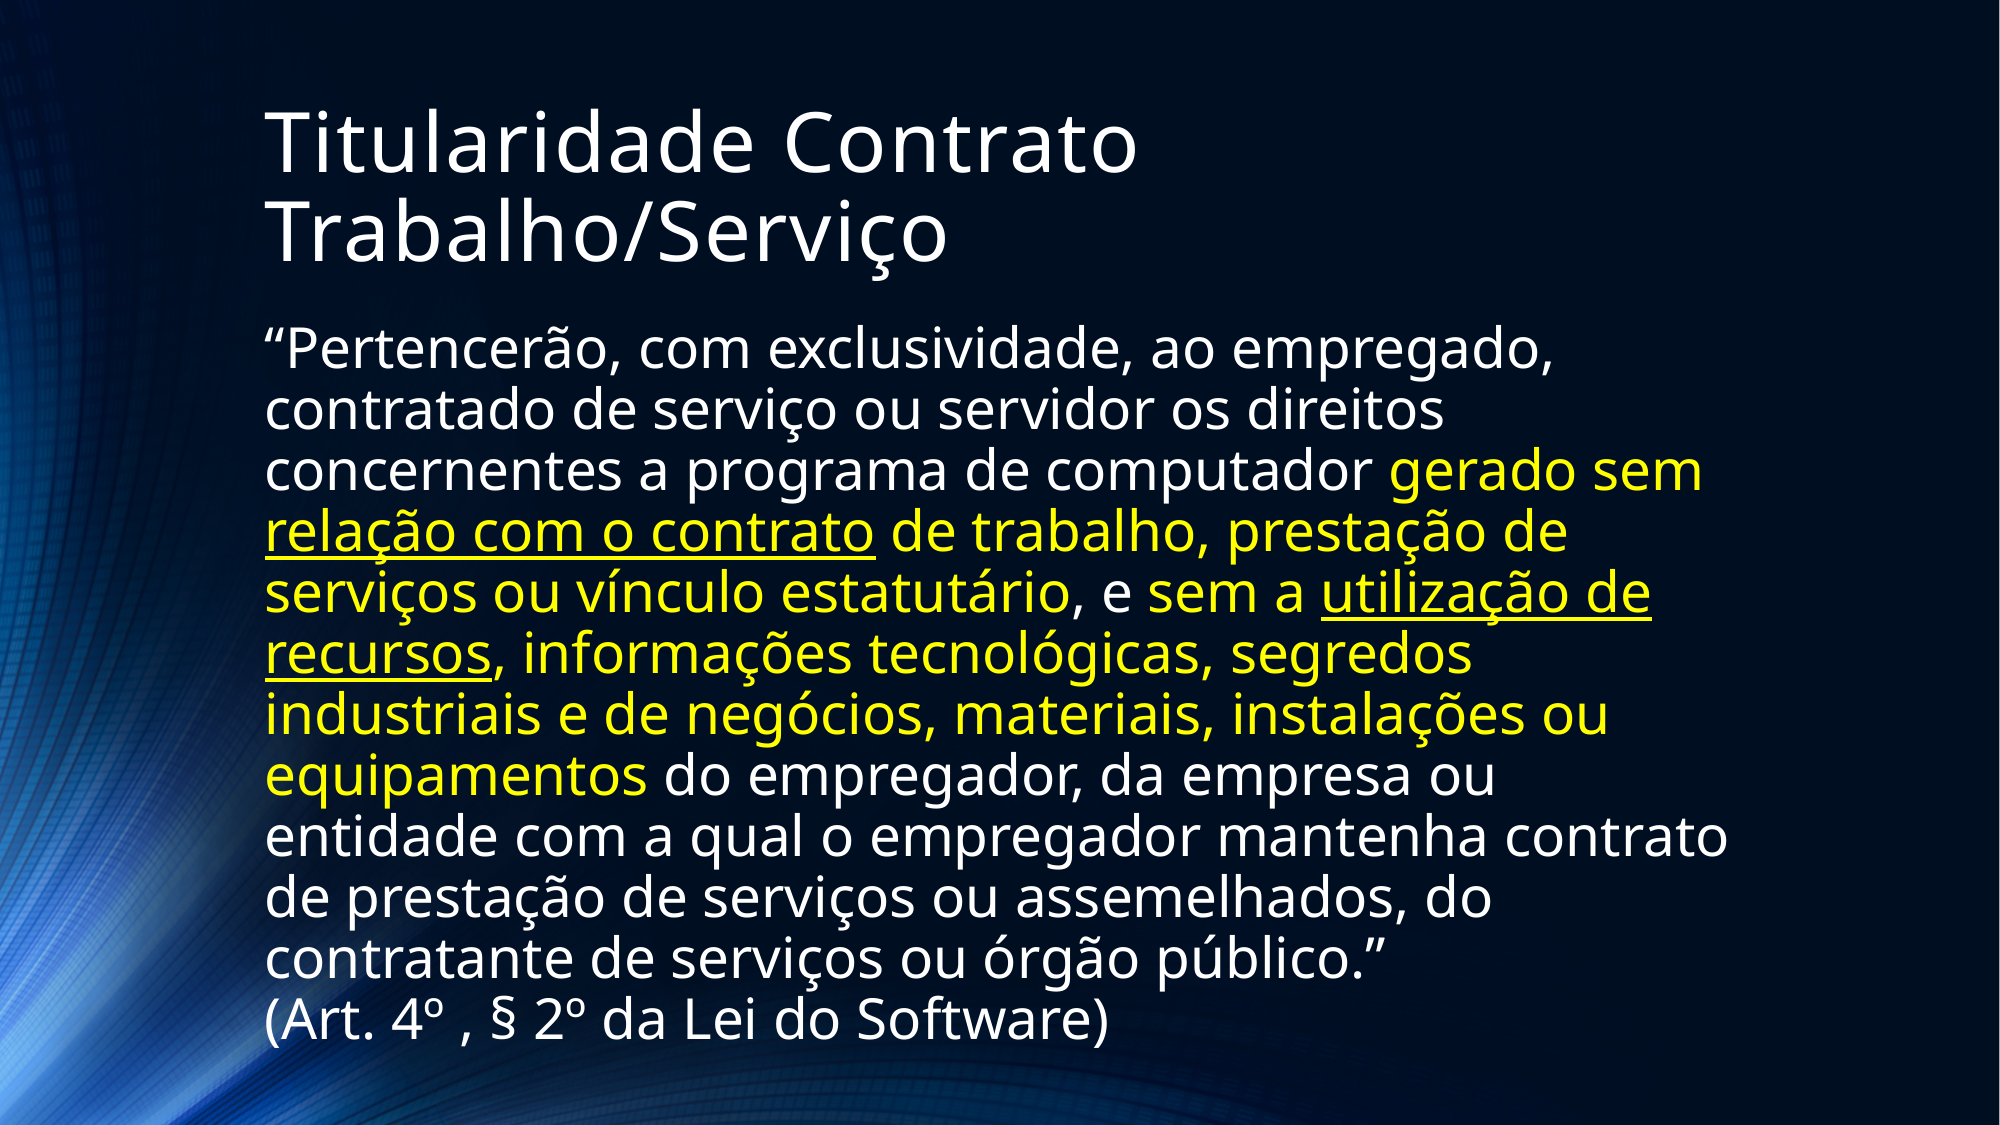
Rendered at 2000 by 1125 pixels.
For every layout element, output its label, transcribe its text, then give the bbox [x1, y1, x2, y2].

title Titularidade Contrato Trabalho/Serviço [249, 62, 1750, 288]
picture [0, 0, 2000, 1125]
list “Pertencerão, com exclusividade, ao empregado, contratado de serviço ou servidor os direitos concernentes a programa de computador gerado sem relação com o contrato de trabalho, prestação de serviços ou vínculo estatutário, e sem a utilização de recursos, informações tecnológicas, segredos industriais e de negócios, materiais, instalações ou equipamentos do empregador, da empresa ou entidade com a qual o empregador mantenha contrato de prestação de serviços ou assemelhados, do contratante de serviços ou órgão público.” (Art. 4º , § 2º da Lei do Software) [249, 312, 1749, 1063]
